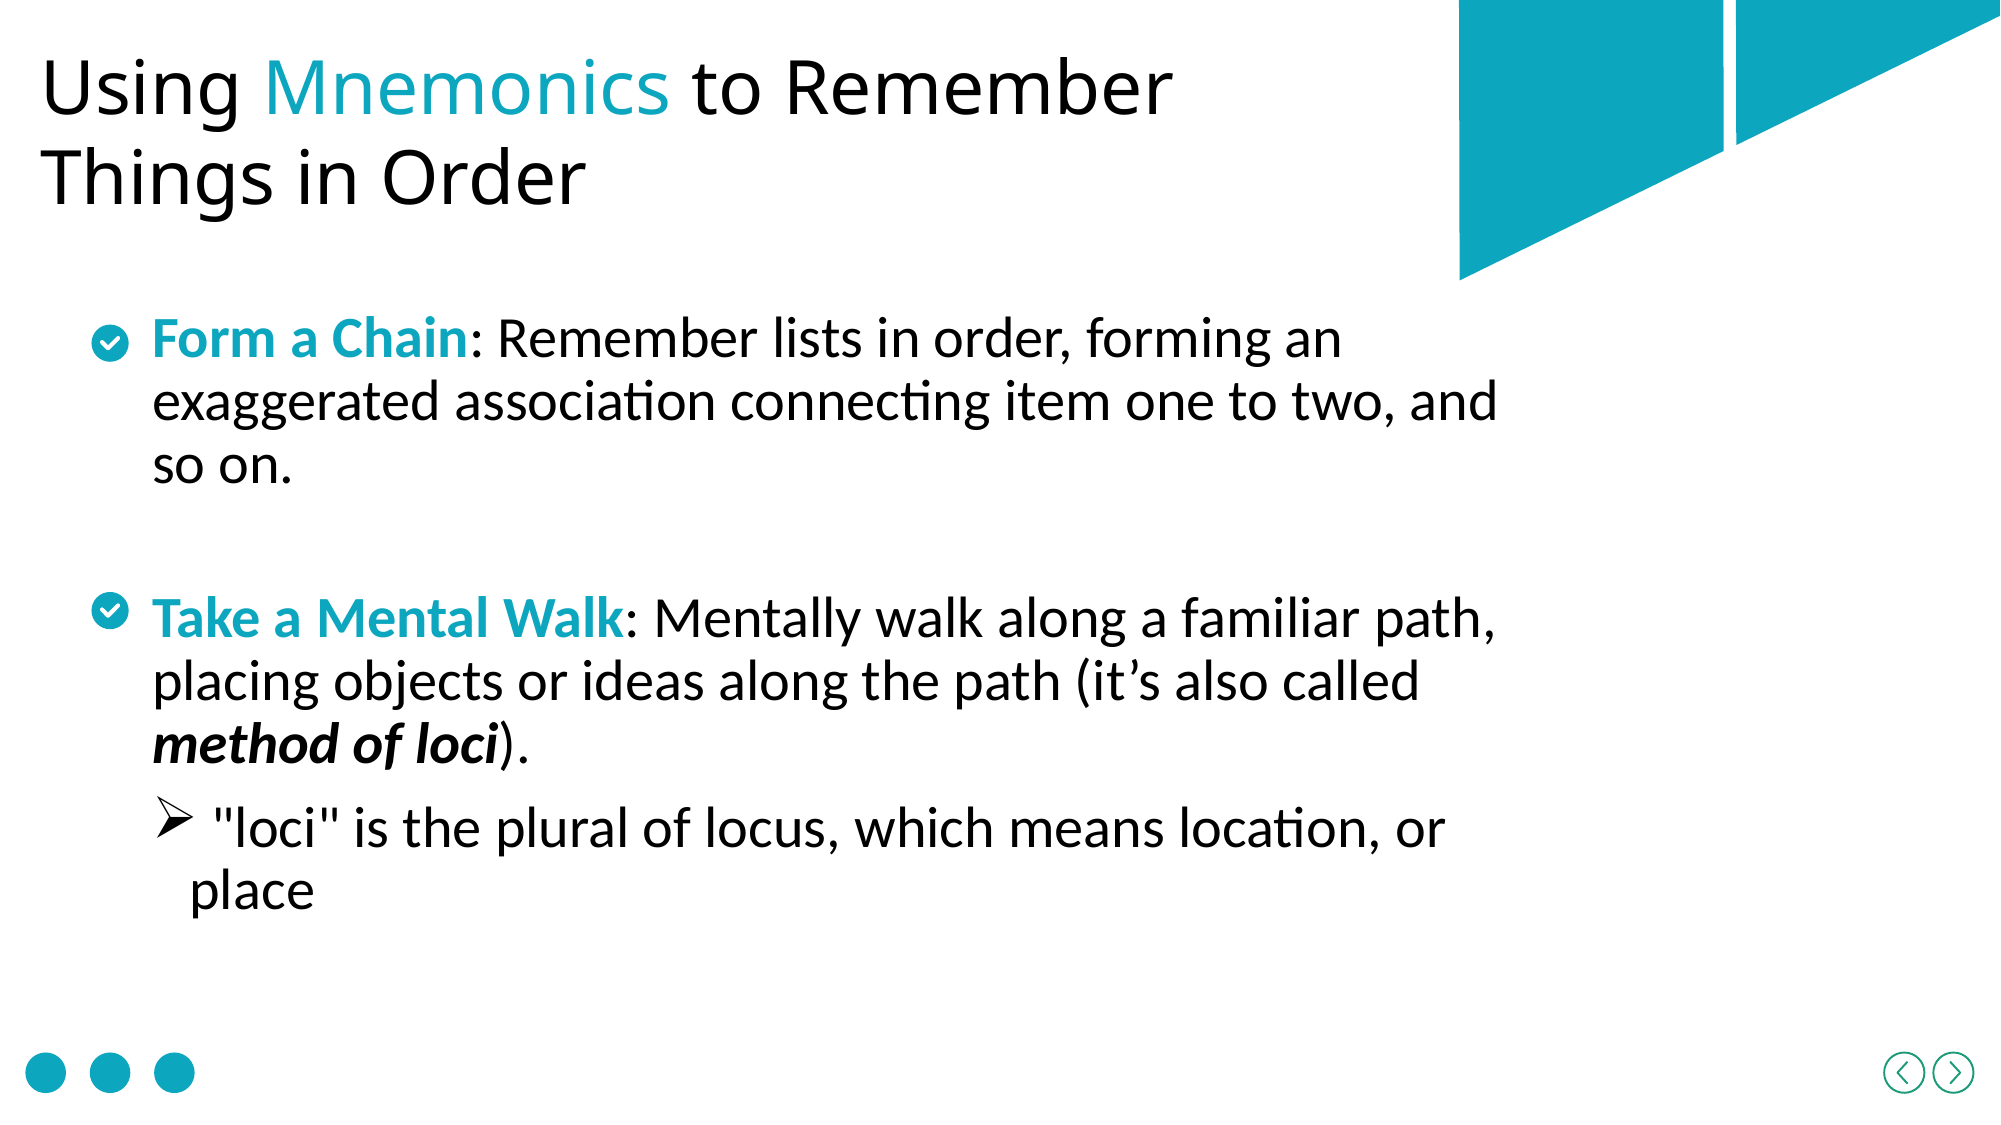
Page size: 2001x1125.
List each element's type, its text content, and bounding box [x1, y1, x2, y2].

text_box [1734, 0, 2000, 147]
text_box [24, 1051, 68, 1095]
text_box [1457, 0, 1725, 283]
text_box Using Mnemonics to Remember Things in Order [25, 31, 1440, 227]
text_box [88, 1051, 132, 1095]
text_box [91, 591, 129, 630]
text_box [1932, 1051, 1975, 1094]
text_box [1883, 1051, 1926, 1094]
text_box [153, 1051, 196, 1095]
text_box Form a Chain: Remember lists in order, forming an exaggerated association connecting item one to two, and so on. Take a Mental Walk: Mentally walk along a familiar path, placing objects or ideas along the path (it’s also called method of loci). "loci" is the plural of locus, which means location, or place [137, 299, 1577, 1000]
text_box [91, 324, 129, 362]
